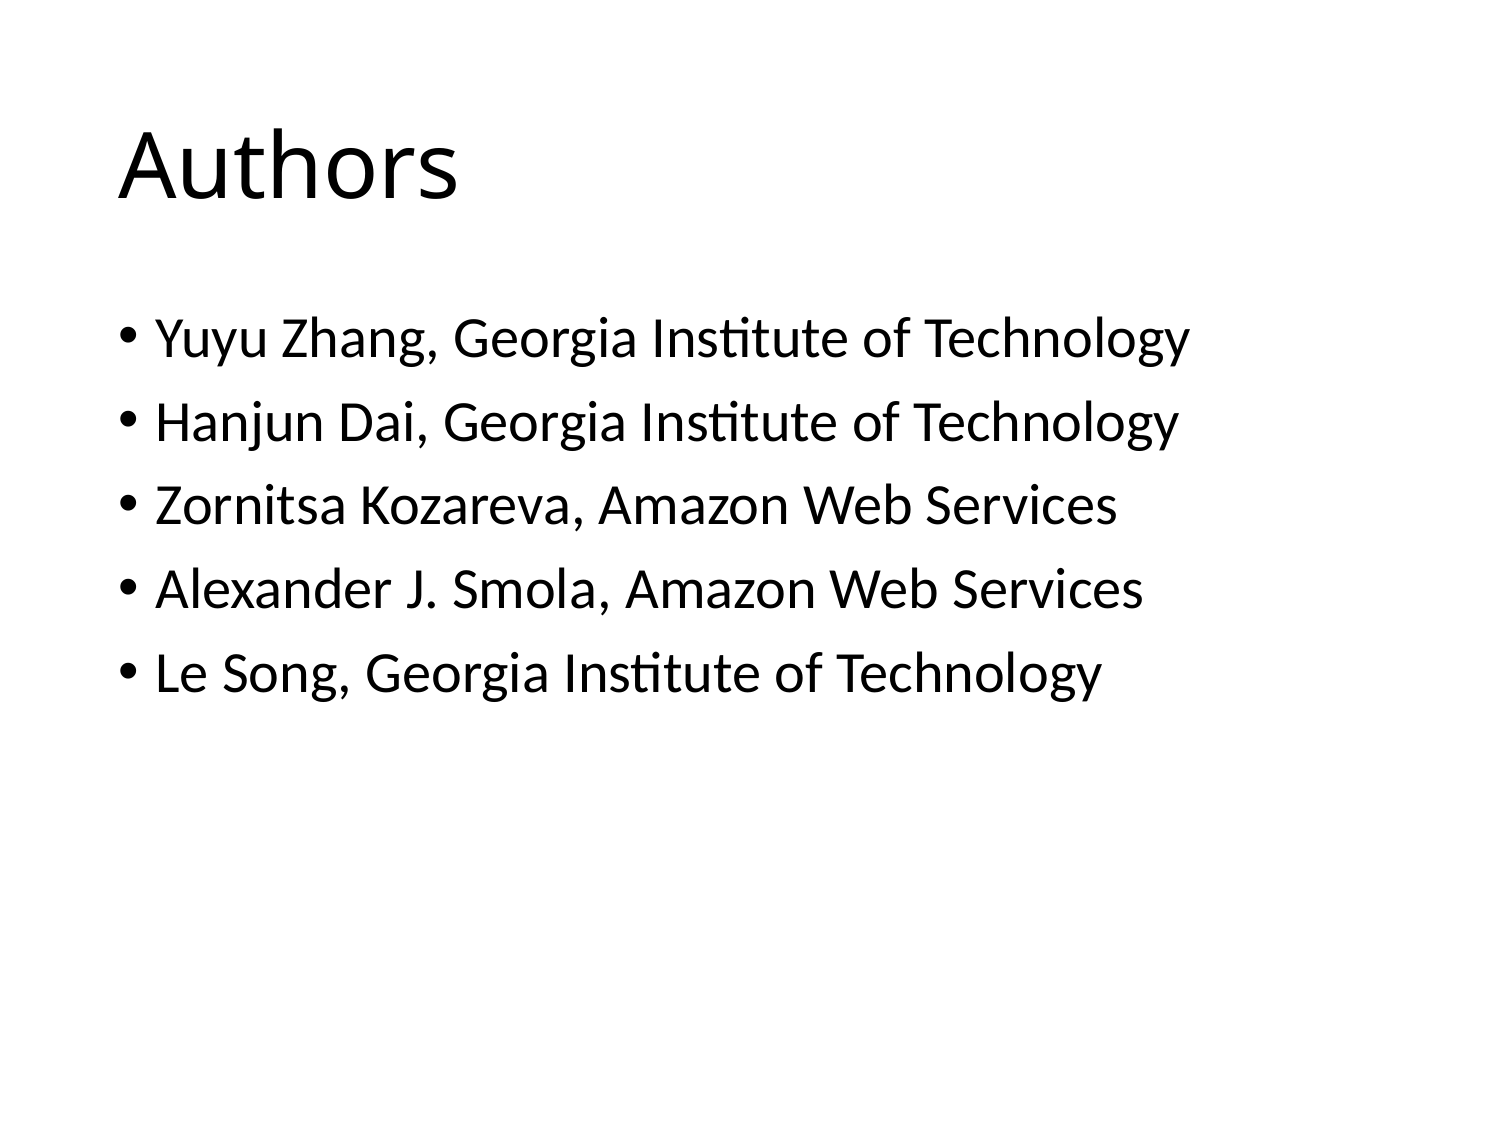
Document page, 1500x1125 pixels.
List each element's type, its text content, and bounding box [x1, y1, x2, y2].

title Authors [103, 59, 1397, 278]
list Yuyu Zhang, Georgia Institute of Technology Hanjun Dai, Georgia Institute of Technology Zornitsa Kozareva, Amazon Web Services Alexander J. Smola, Amazon Web Services Le Song, Georgia Institute of Technology [103, 299, 1397, 1014]
